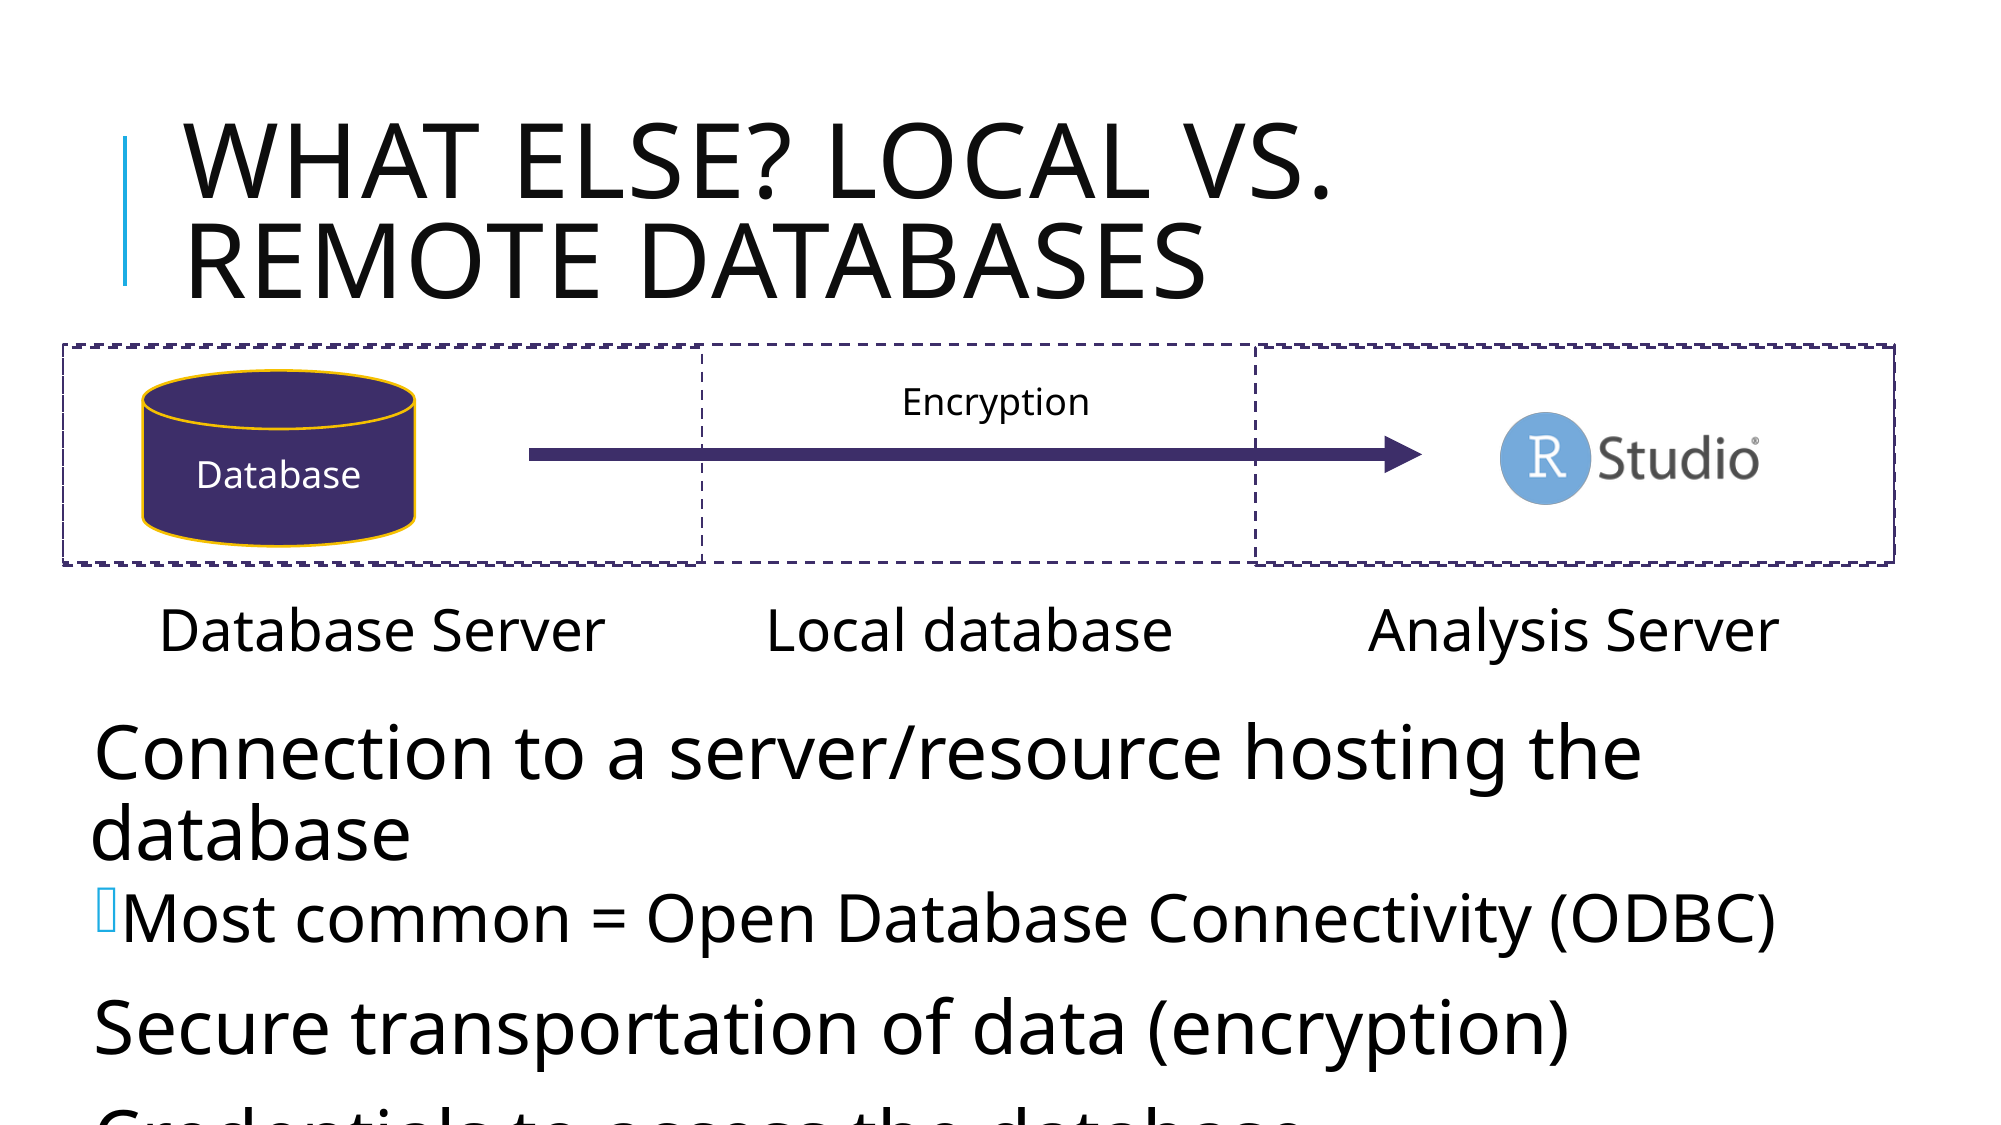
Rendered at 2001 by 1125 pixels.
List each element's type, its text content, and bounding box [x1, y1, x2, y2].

text_box [703, 462, 1255, 564]
title What Else? Local vs. Remote Databases [168, 96, 1763, 342]
picture [1499, 412, 1760, 505]
text_box Database Server [131, 585, 634, 671]
text_box Local database [634, 585, 1323, 671]
text_box Analysis Server [1323, 585, 1826, 671]
text_box Encryption [826, 370, 1166, 431]
text_box [62, 346, 703, 567]
text_box [62, 343, 1896, 450]
text_box Connection to a server/resource hosting the database Most common = Open Database Connectivity (ODBC) Secure transportation of data (encryption) Credentials to access the database [59, 707, 1933, 1003]
text_box [1254, 346, 1895, 567]
